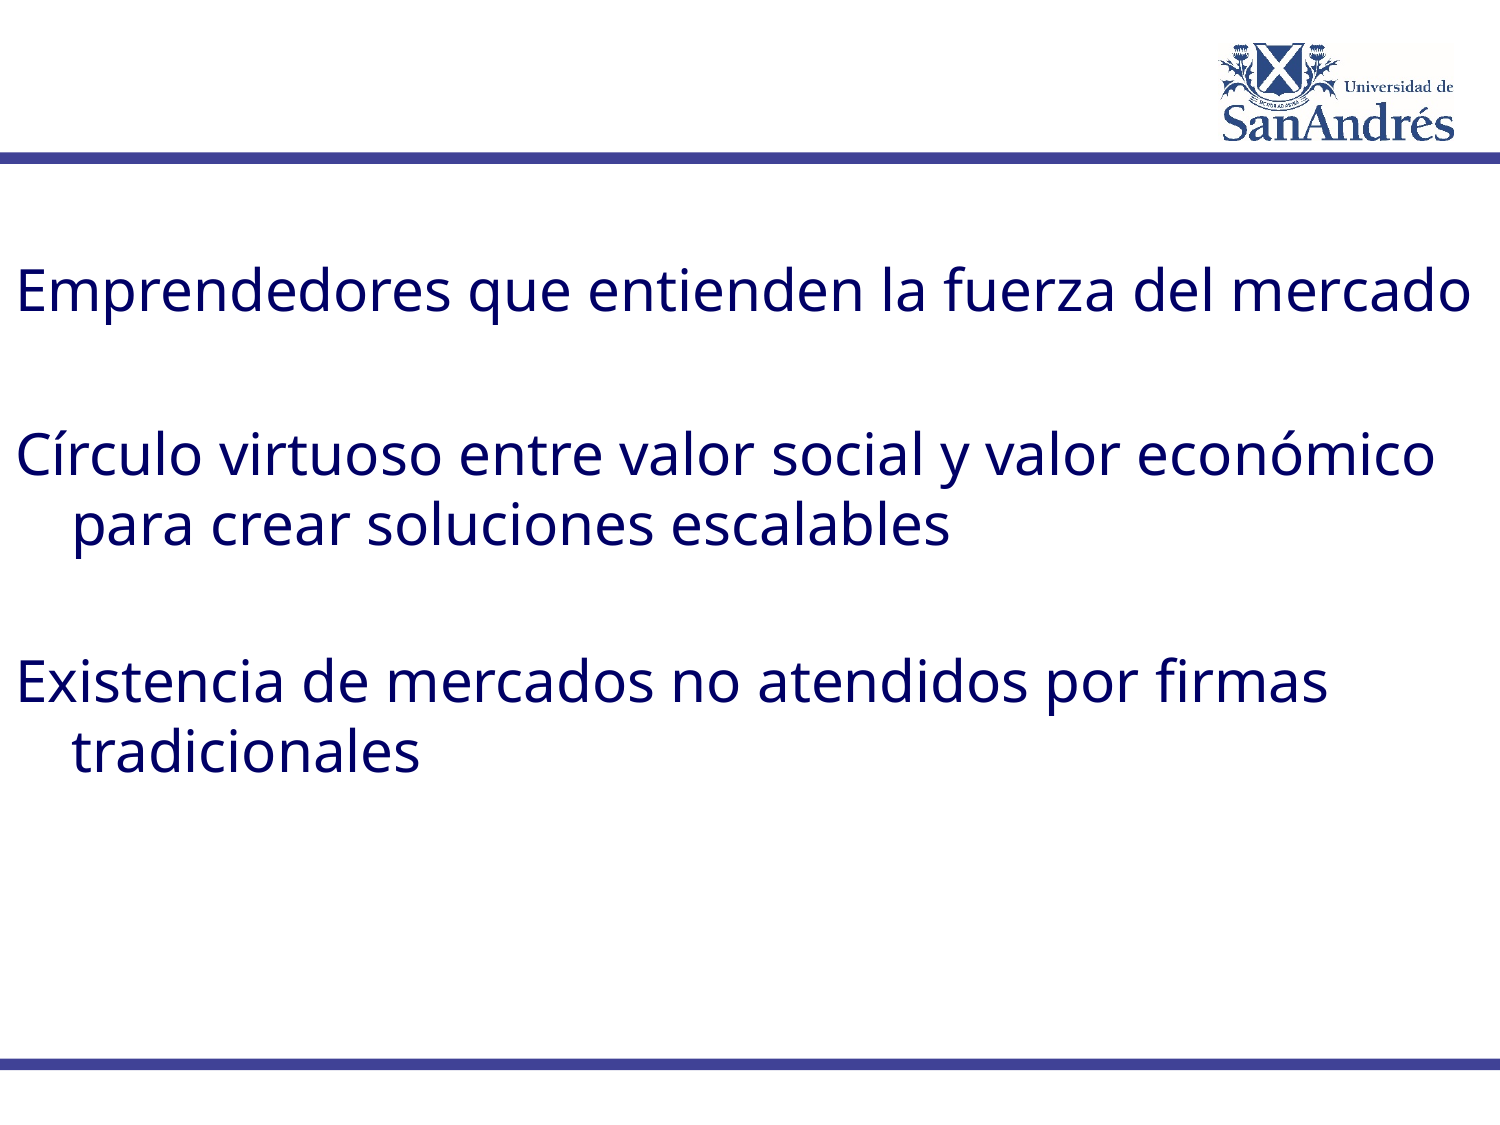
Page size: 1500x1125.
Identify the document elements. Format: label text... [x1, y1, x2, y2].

picture [1218, 43, 1454, 141]
list Emprendedores que entienden la fuerza del mercado Círculo virtuoso entre valor social y valor económico para crear soluciones escalables Existencia de mercados no atendidos por firmas tradicionales [0, 164, 1500, 1063]
